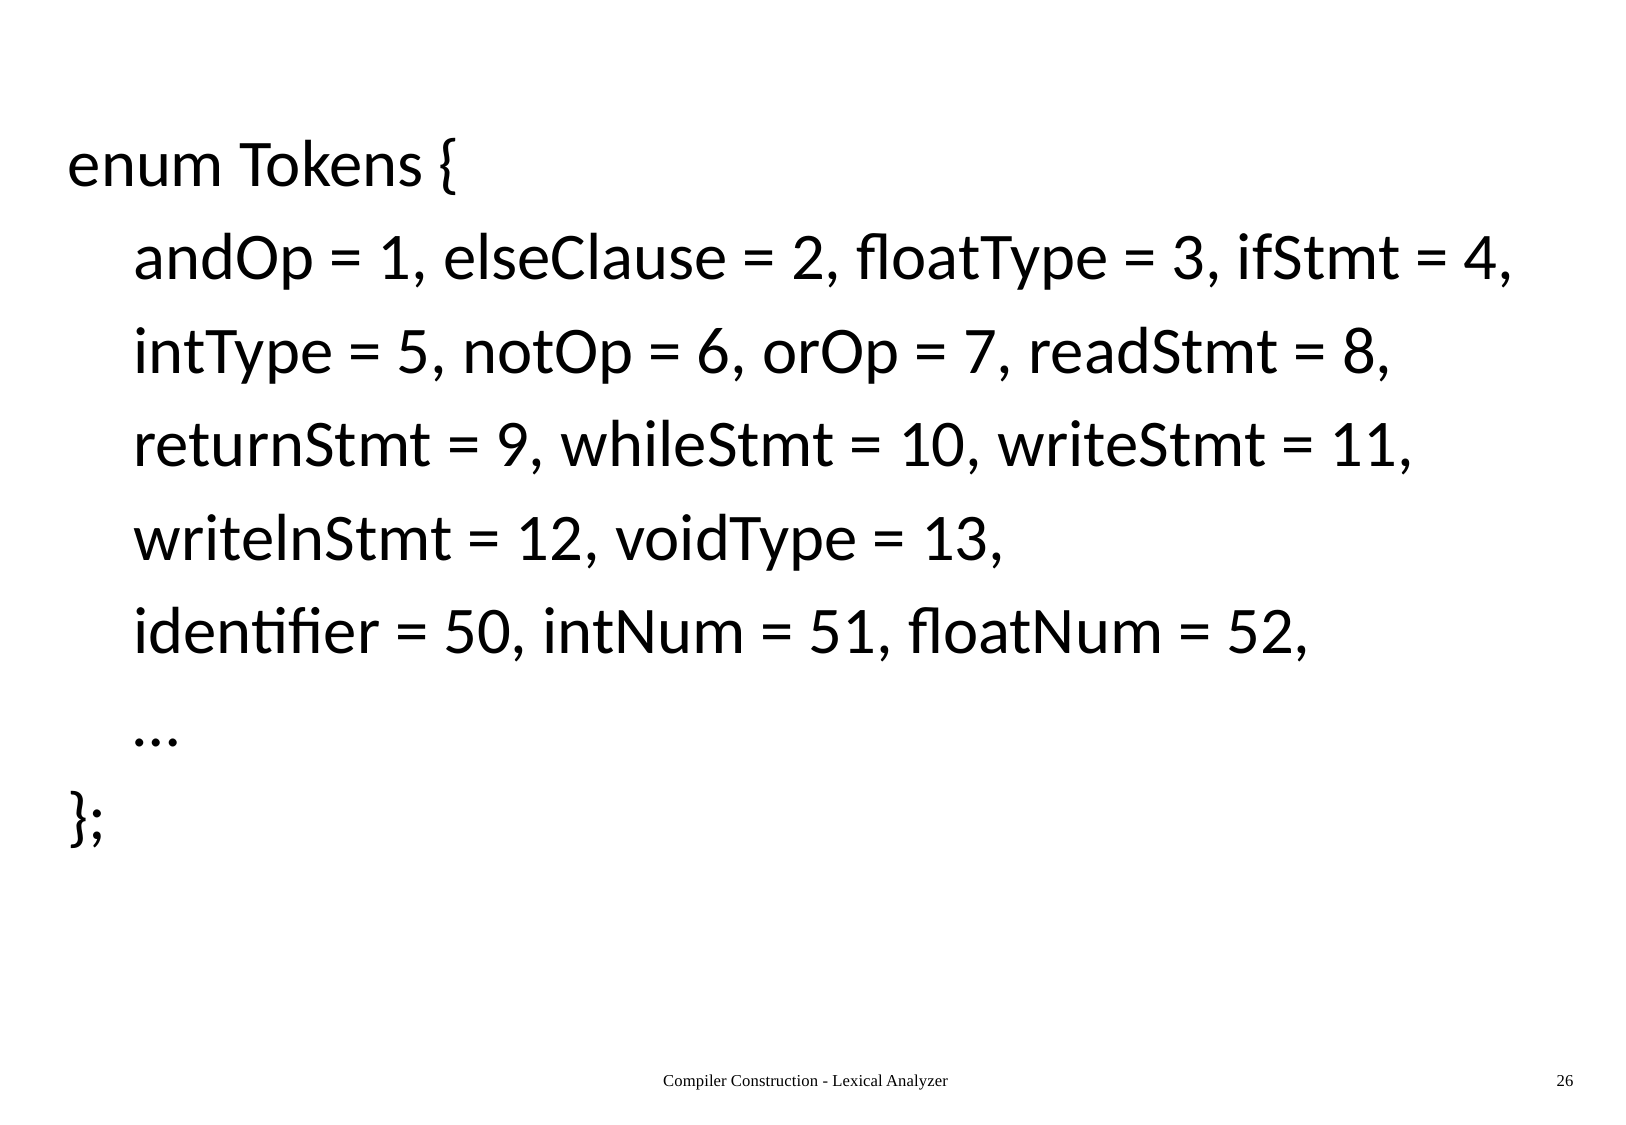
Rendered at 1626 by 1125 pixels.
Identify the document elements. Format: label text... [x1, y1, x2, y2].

list enum Tokens { andOp = 1, elseClause = 2, floatType = 3, ifStmt = 4, intType = 5, notOp = 6, orOp = 7, readStmt = 8, returnStmt = 9, whileStmt = 10, writeStmt = 11, writelnStmt = 12, voidType = 13, identifier = 50, intNum = 51, floatNum = 52, … }; [52, 112, 1591, 950]
slide_number 26 [1250, 1062, 1589, 1100]
footer Compiler Construction - Lexical Analyzer [501, 1062, 1111, 1100]
